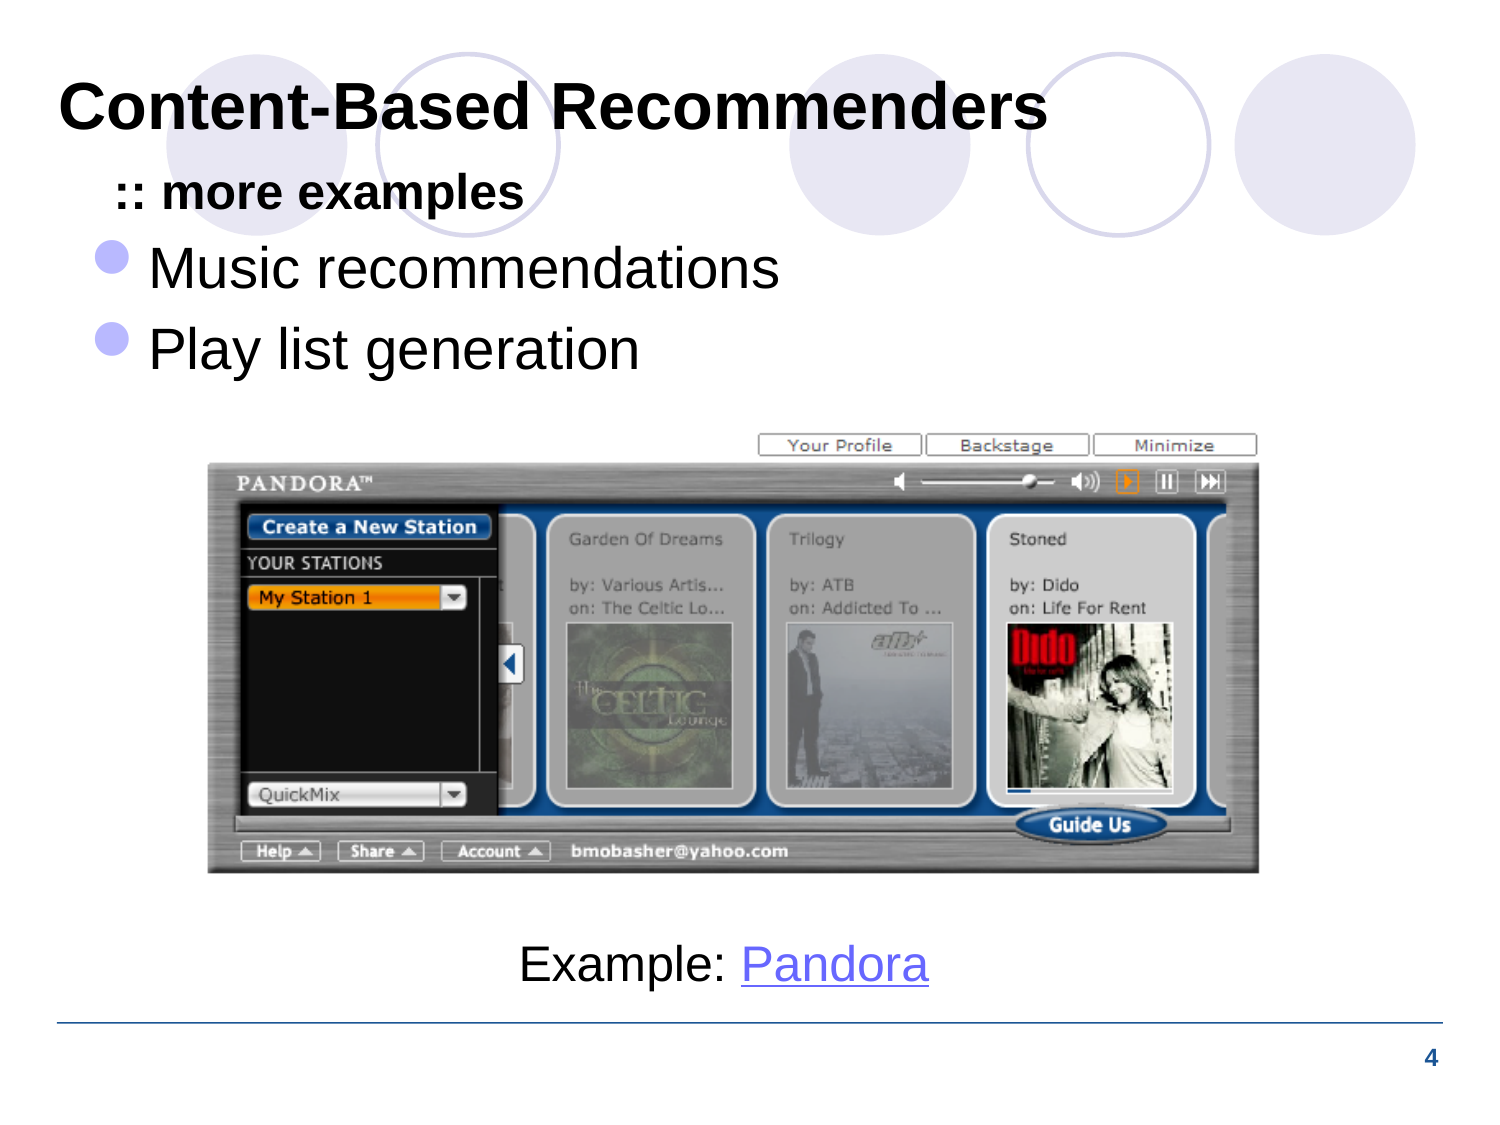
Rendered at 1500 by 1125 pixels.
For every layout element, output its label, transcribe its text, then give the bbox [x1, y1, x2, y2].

list Music recommendations Play list generation [75, 222, 1425, 1006]
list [190, 421, 1280, 891]
slide_number 4 [1103, 1034, 1454, 1086]
text_box Example: Pandora [503, 924, 945, 1000]
title Content-Based Recommenders :: more examples [43, 49, 1416, 237]
